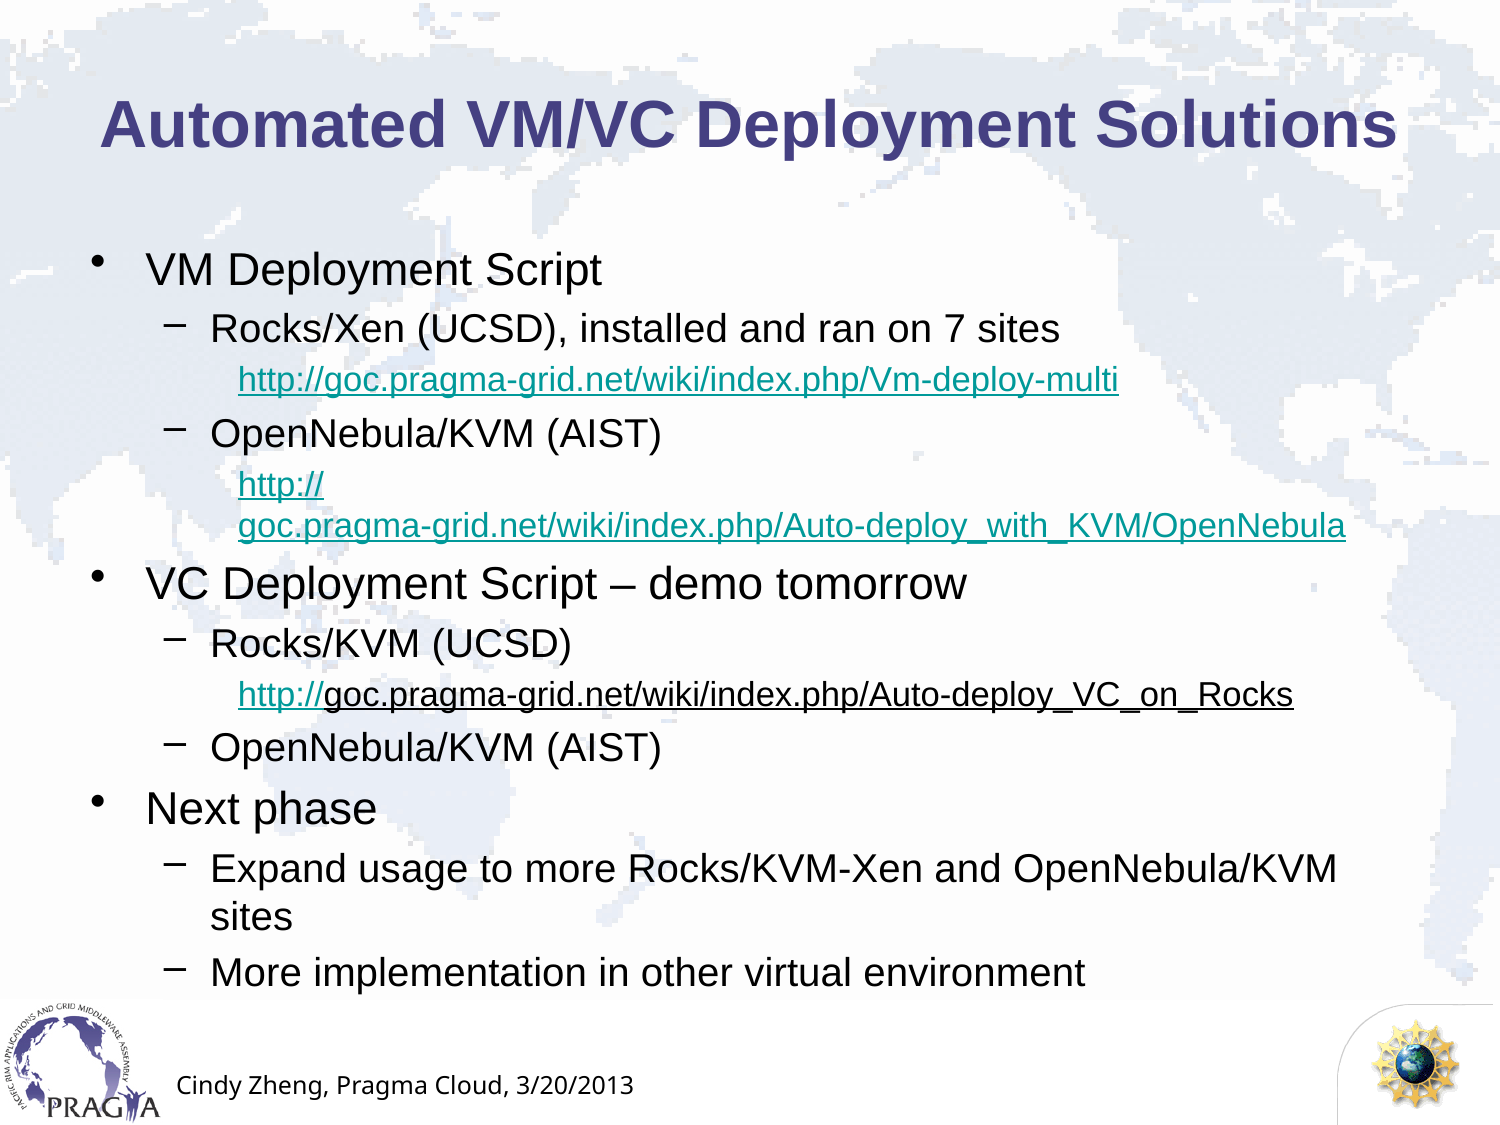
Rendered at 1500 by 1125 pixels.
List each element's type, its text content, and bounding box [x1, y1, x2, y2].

title Automated VM/VC Deployment Solutions [75, 45, 1425, 197]
picture [1337, 1004, 1500, 1125]
picture [0, 0, 1500, 1125]
list VM Deployment Script Rocks/Xen (UCSD), installed and ran on 7 sites http://goc.pragma-grid.net/wiki/index.php/Vm-deploy-multi OpenNebula/KVM (AIST) http://goc.pragma-grid.net/wiki/index.php/Auto-deploy_with_KVM/OpenNebula VC Deployment Script – demo tomorrow Rocks/KVM (UCSD) http://goc.pragma-grid.net/wiki/index.php/Auto-deploy_VC_on_Rocks OpenNebula/KVM (AIST) Next phase Expand usage to more Rocks/KVM-Xen and OpenNebula/KVM sites More implementation in other virtual environment [75, 231, 1425, 1005]
